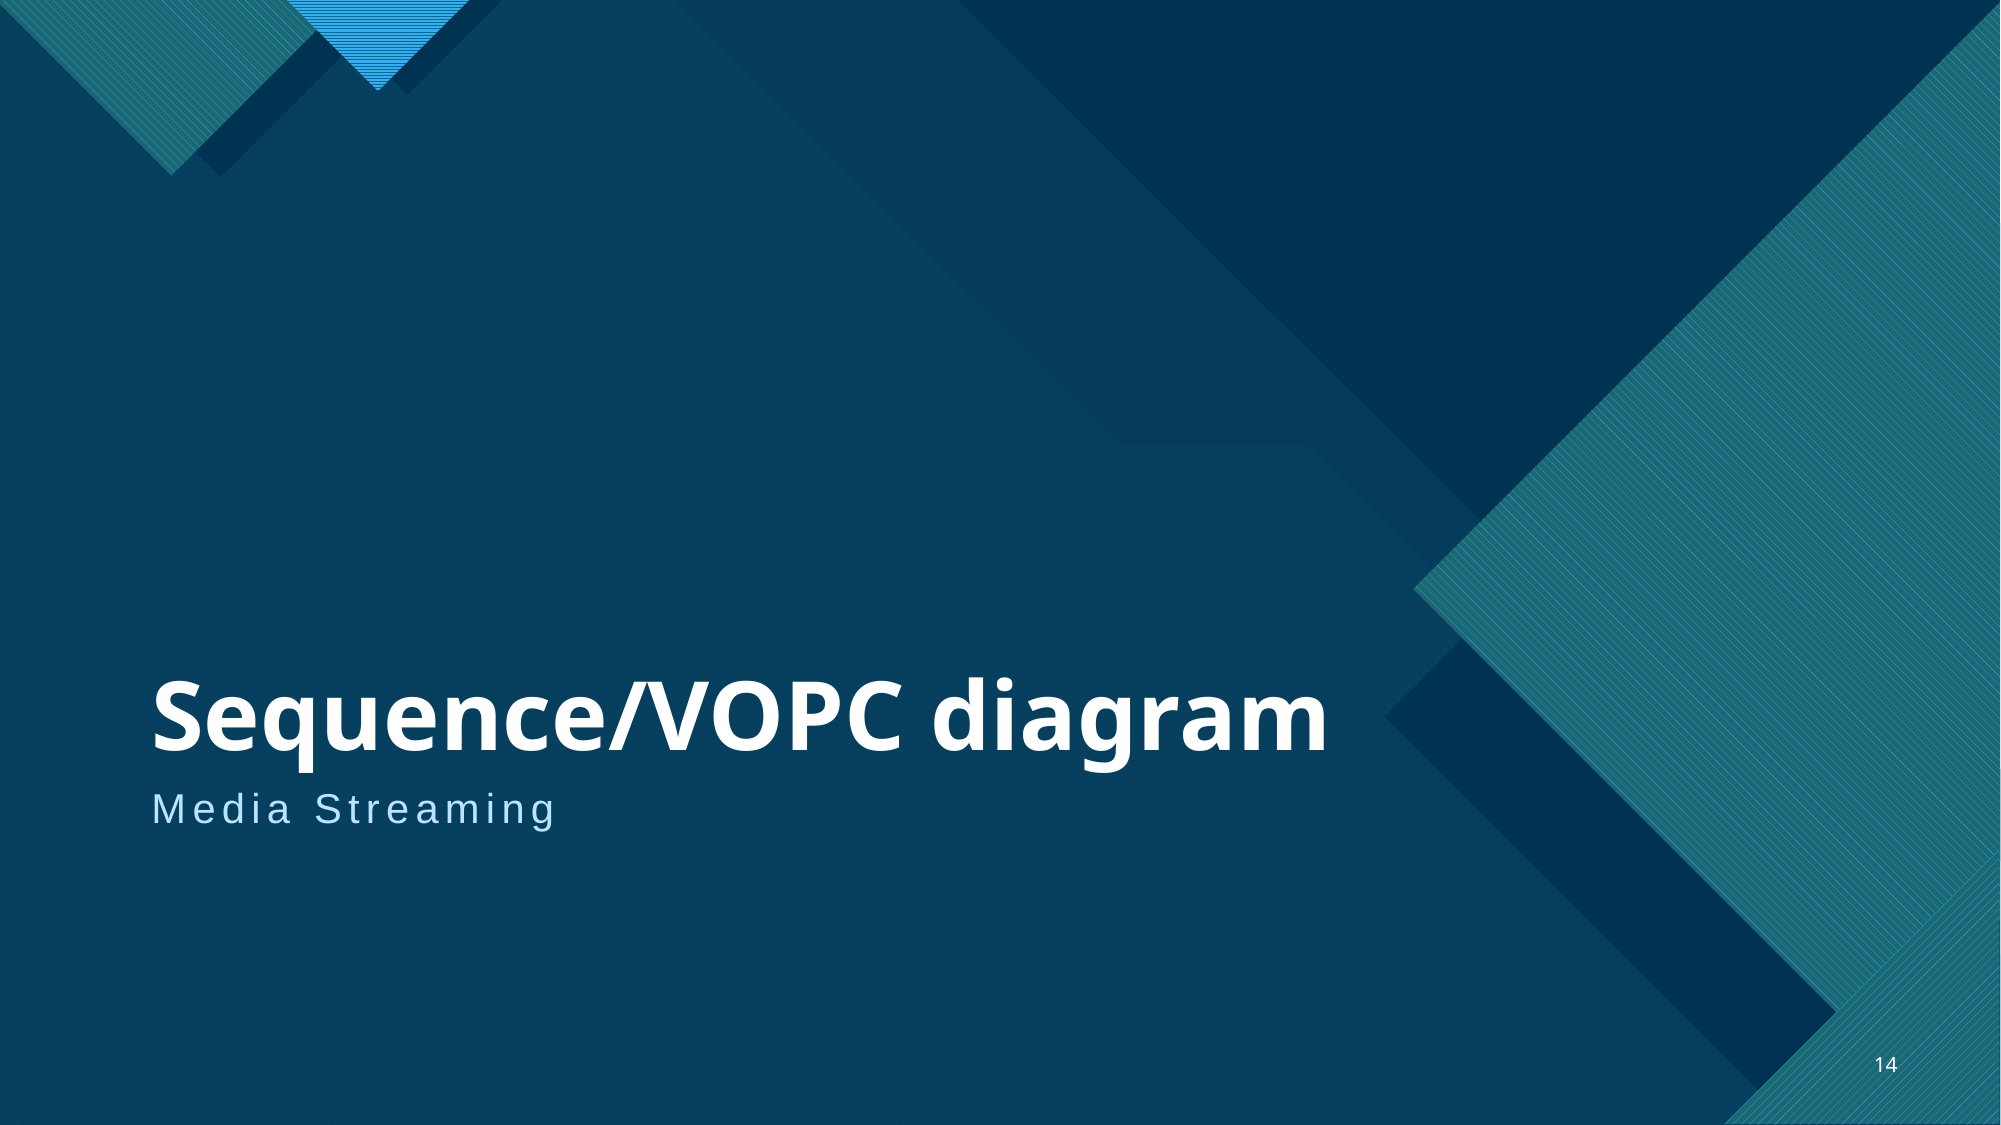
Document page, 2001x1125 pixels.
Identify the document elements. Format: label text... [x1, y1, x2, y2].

title Sequence/VOPC diagram [136, 637, 1413, 779]
slide_number 14 [1845, 1035, 1913, 1096]
slide_number 13 [1415, 427, 2001, 1125]
list Media Streaming [136, 780, 1253, 840]
